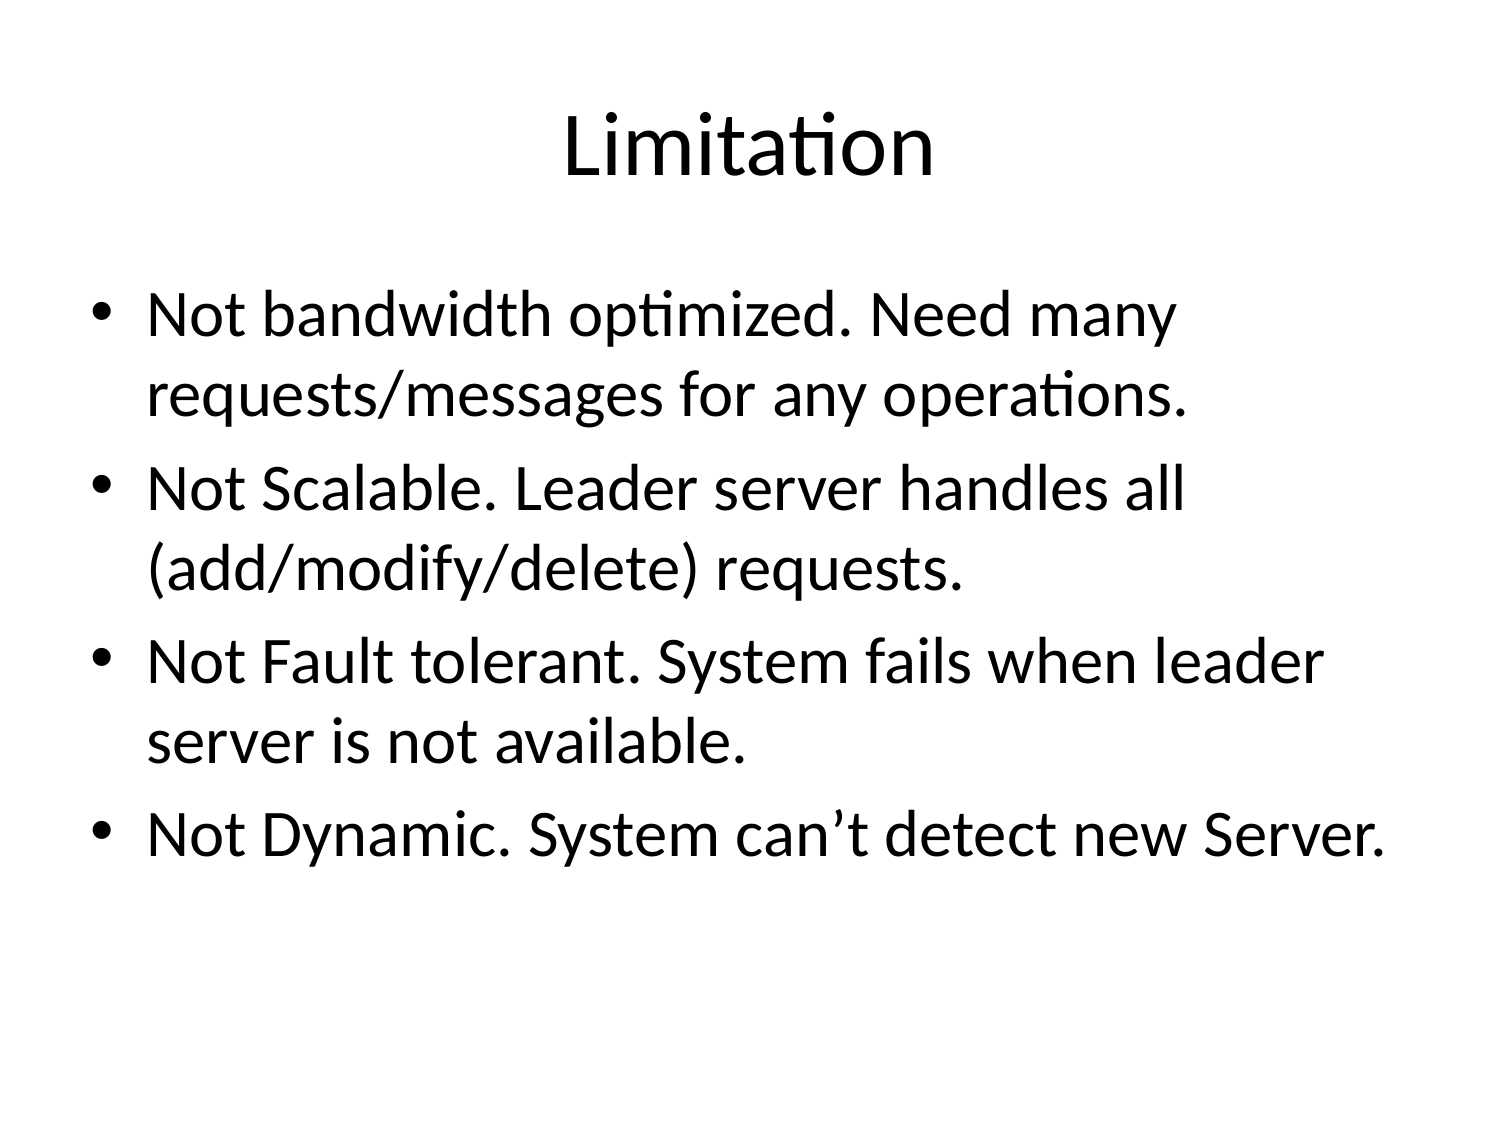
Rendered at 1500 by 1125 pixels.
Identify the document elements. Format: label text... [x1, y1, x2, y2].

list Not bandwidth optimized. Need many requests/messages for any operations. Not Scalable. Leader server handles all (add/modify/delete) requests. Not Fault tolerant. System fails when leader server is not available. Not Dynamic. System can’t detect new Server. [75, 262, 1425, 1005]
title Limitation [75, 45, 1425, 233]
